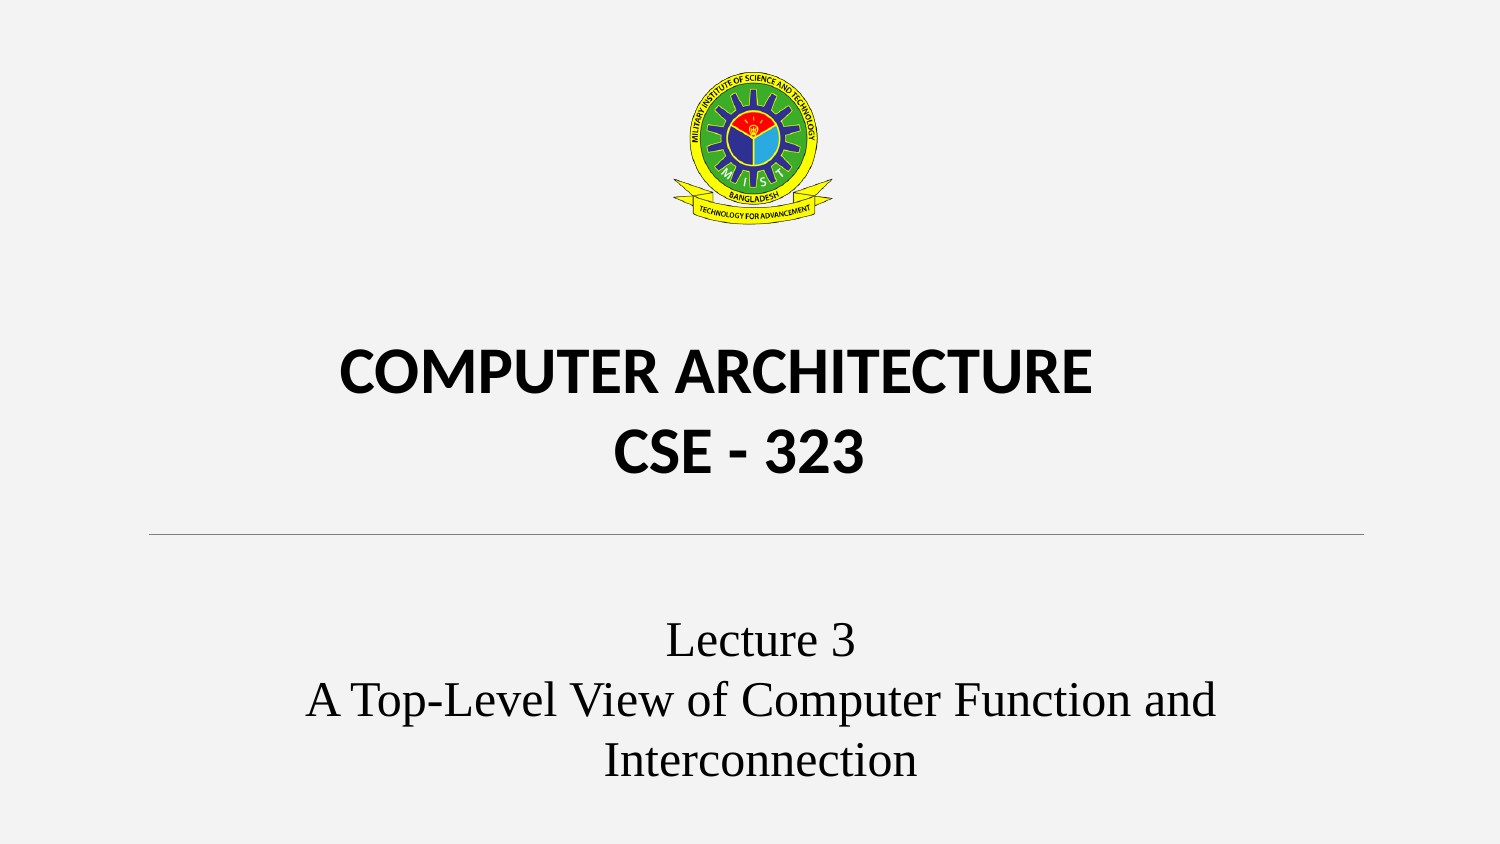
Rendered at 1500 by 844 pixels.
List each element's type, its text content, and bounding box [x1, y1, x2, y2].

text_box Lecture 3 A Top-Level View of Computer Function and Interconnection [164, 598, 1358, 794]
picture [670, 69, 834, 227]
title COMPUTER ARCHITECTURE CSE - 323 [275, 251, 1203, 493]
